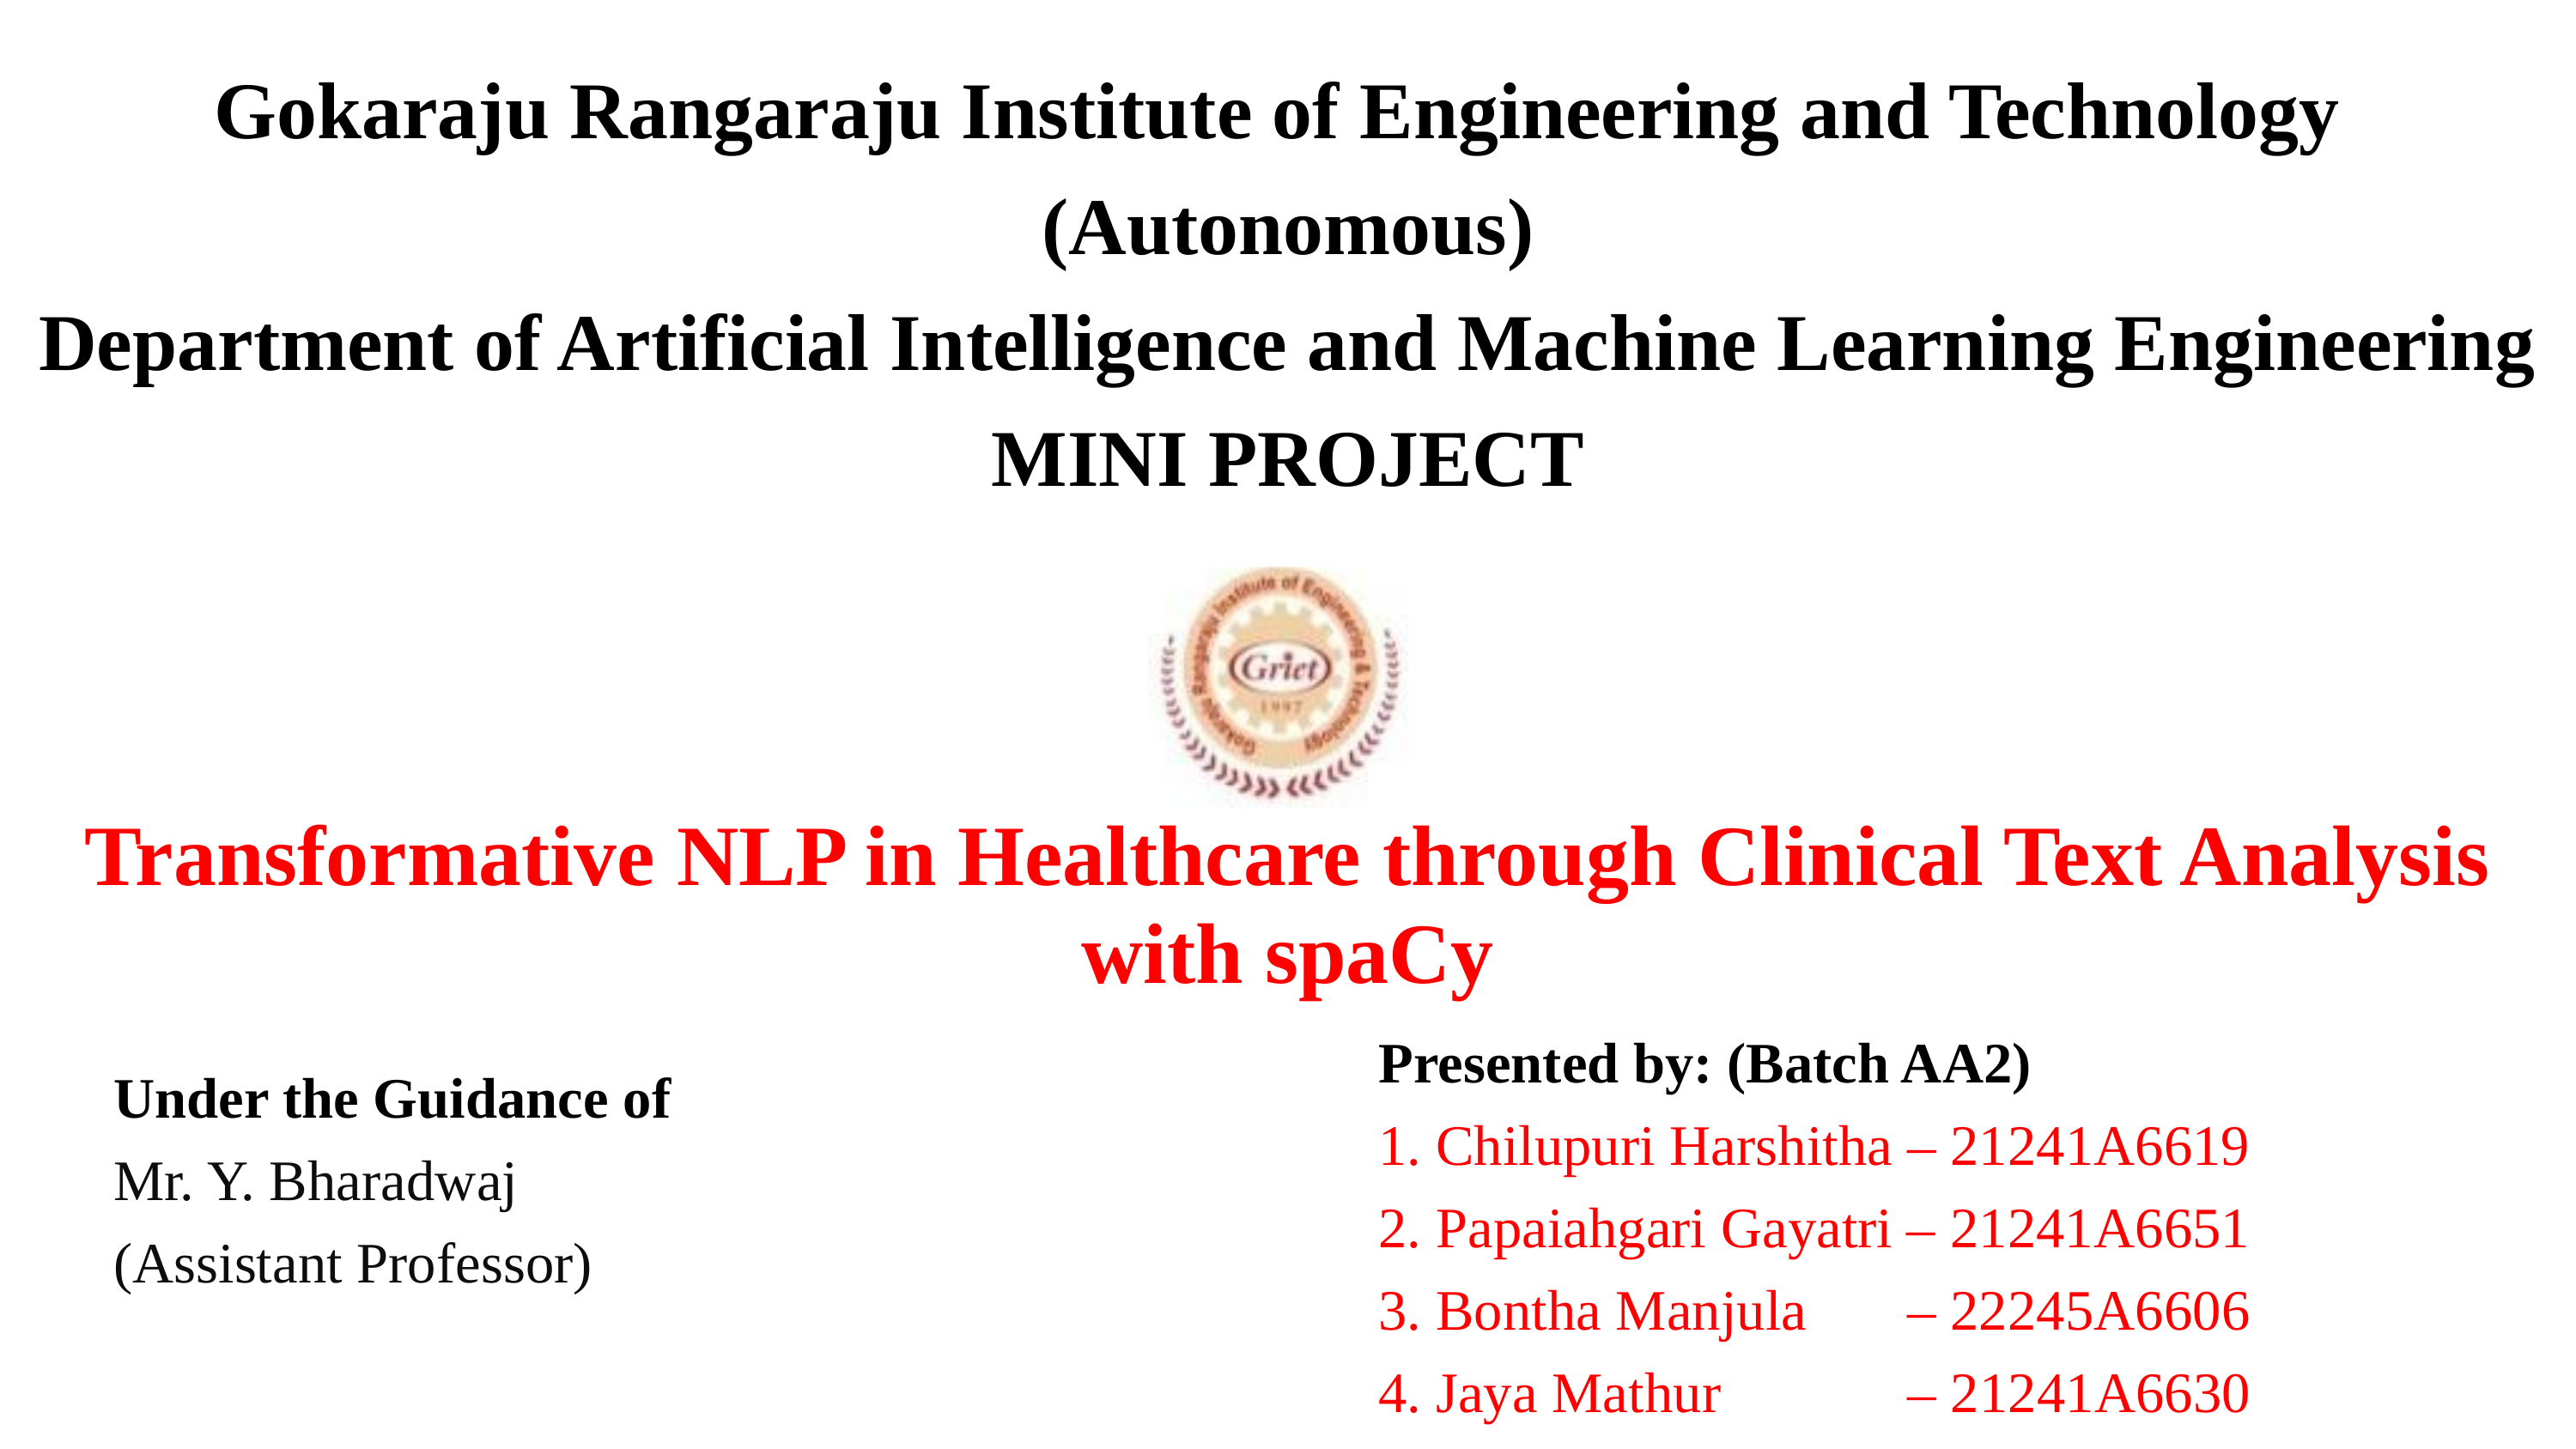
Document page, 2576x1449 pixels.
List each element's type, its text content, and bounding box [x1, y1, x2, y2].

text_box Under the Guidance of Mr. Y. Bharadwaj (Assistant Professor) [113, 1047, 1056, 1294]
text_box [1147, 567, 1429, 808]
text_box Transformative NLP in Healthcare through Clinical Text Analysis with spaCy [82, 807, 2494, 1003]
text_box Gokaraju Rangaraju Institute of Engineering and Technology (Autonomous) Department of Artificial Intelligence and Machine Learning Engineering MINI PROJECT [13, 0, 2564, 503]
text_box Presented by: (Batch AA2) 1. Chilupuri Harshitha – 21241A6619 2. Papaiahgari Gayatri – 21241A6651 3. Bontha Manjula – 22245A6606 4. Jaya Mathur – 21241A6630 [1378, 1012, 2494, 1424]
